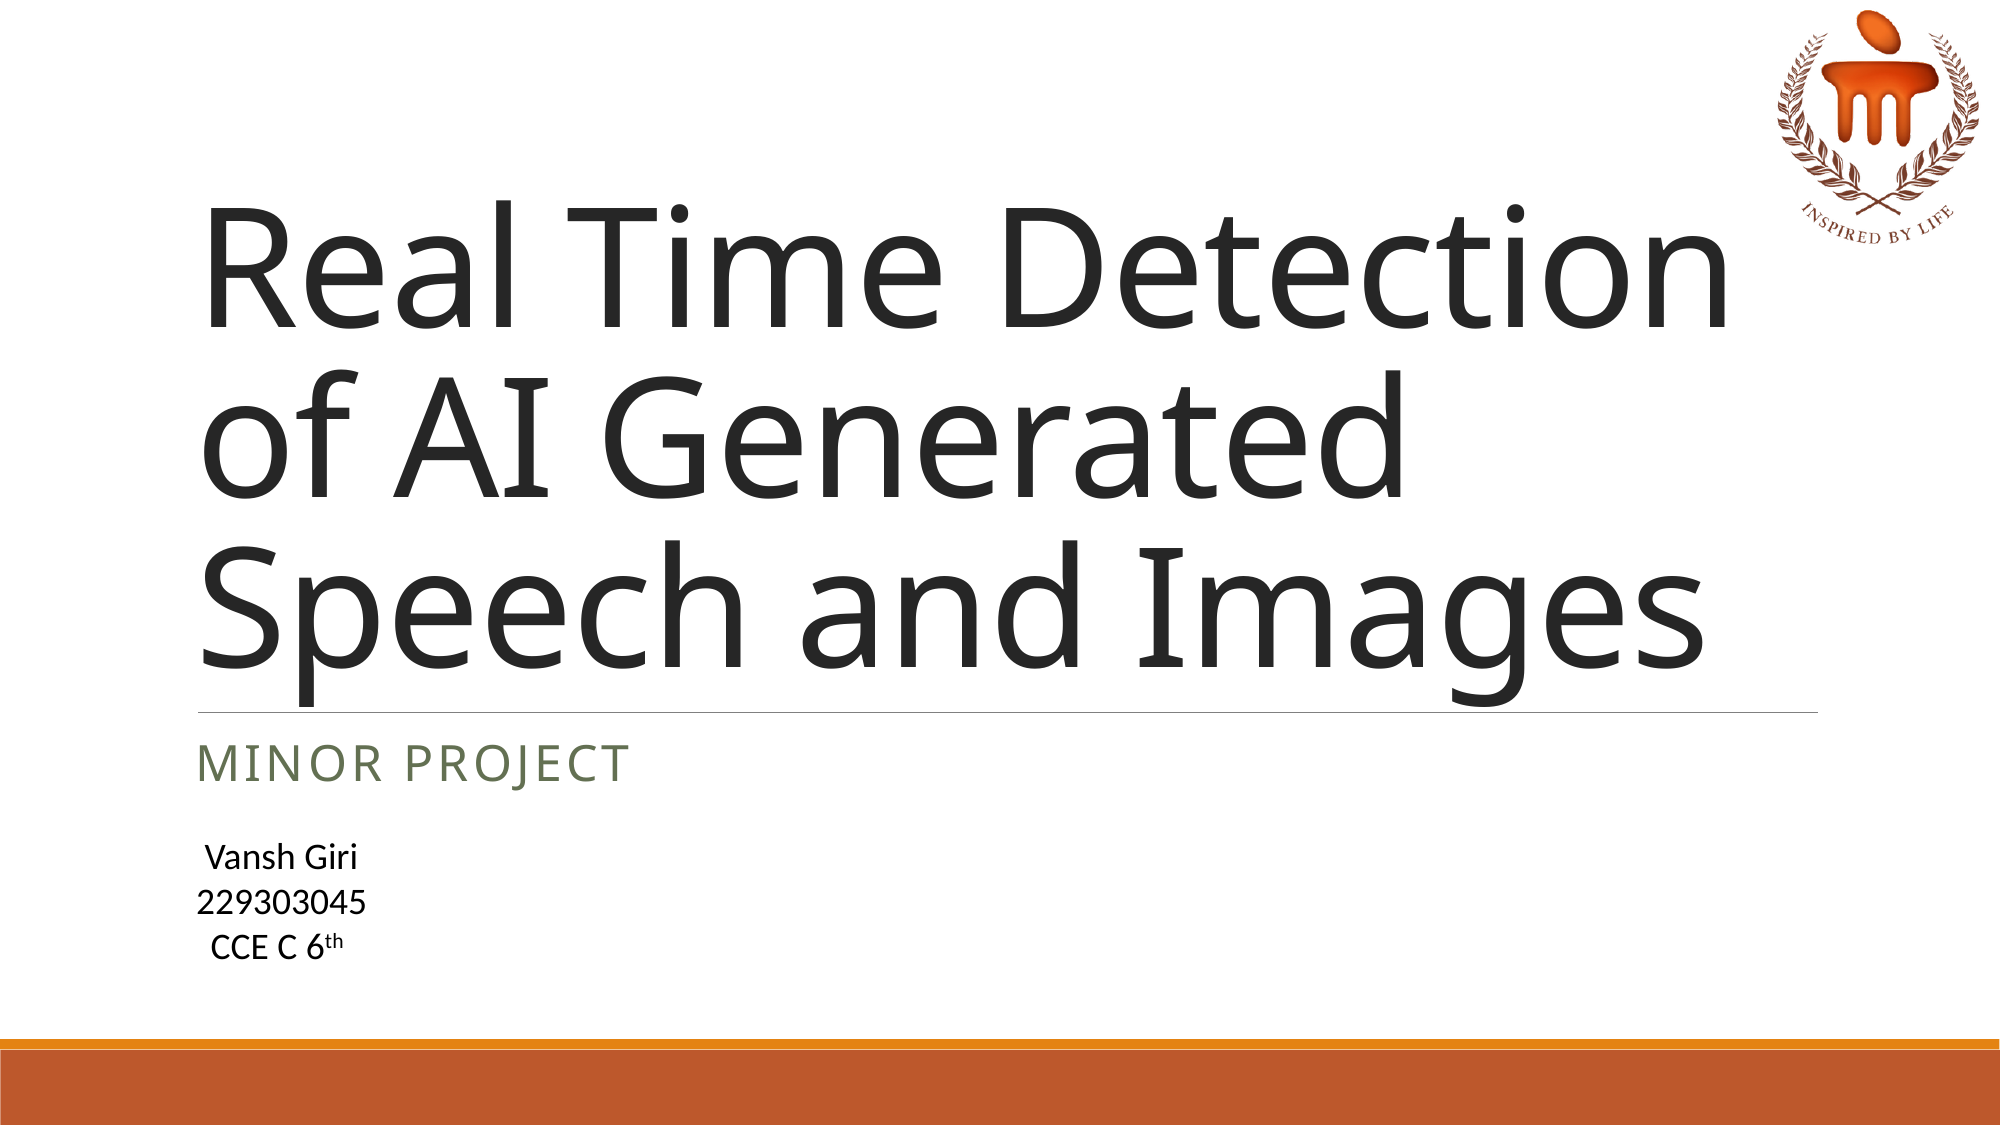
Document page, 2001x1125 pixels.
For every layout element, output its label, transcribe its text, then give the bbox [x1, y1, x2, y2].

picture [1752, 3, 2000, 252]
text_box Vansh Giri 229303045 CCE C 6th [181, 824, 382, 975]
title Real Time Detection of AI Generated Speech and Images [180, 124, 1830, 710]
subtitle Minor project [180, 730, 1831, 919]
